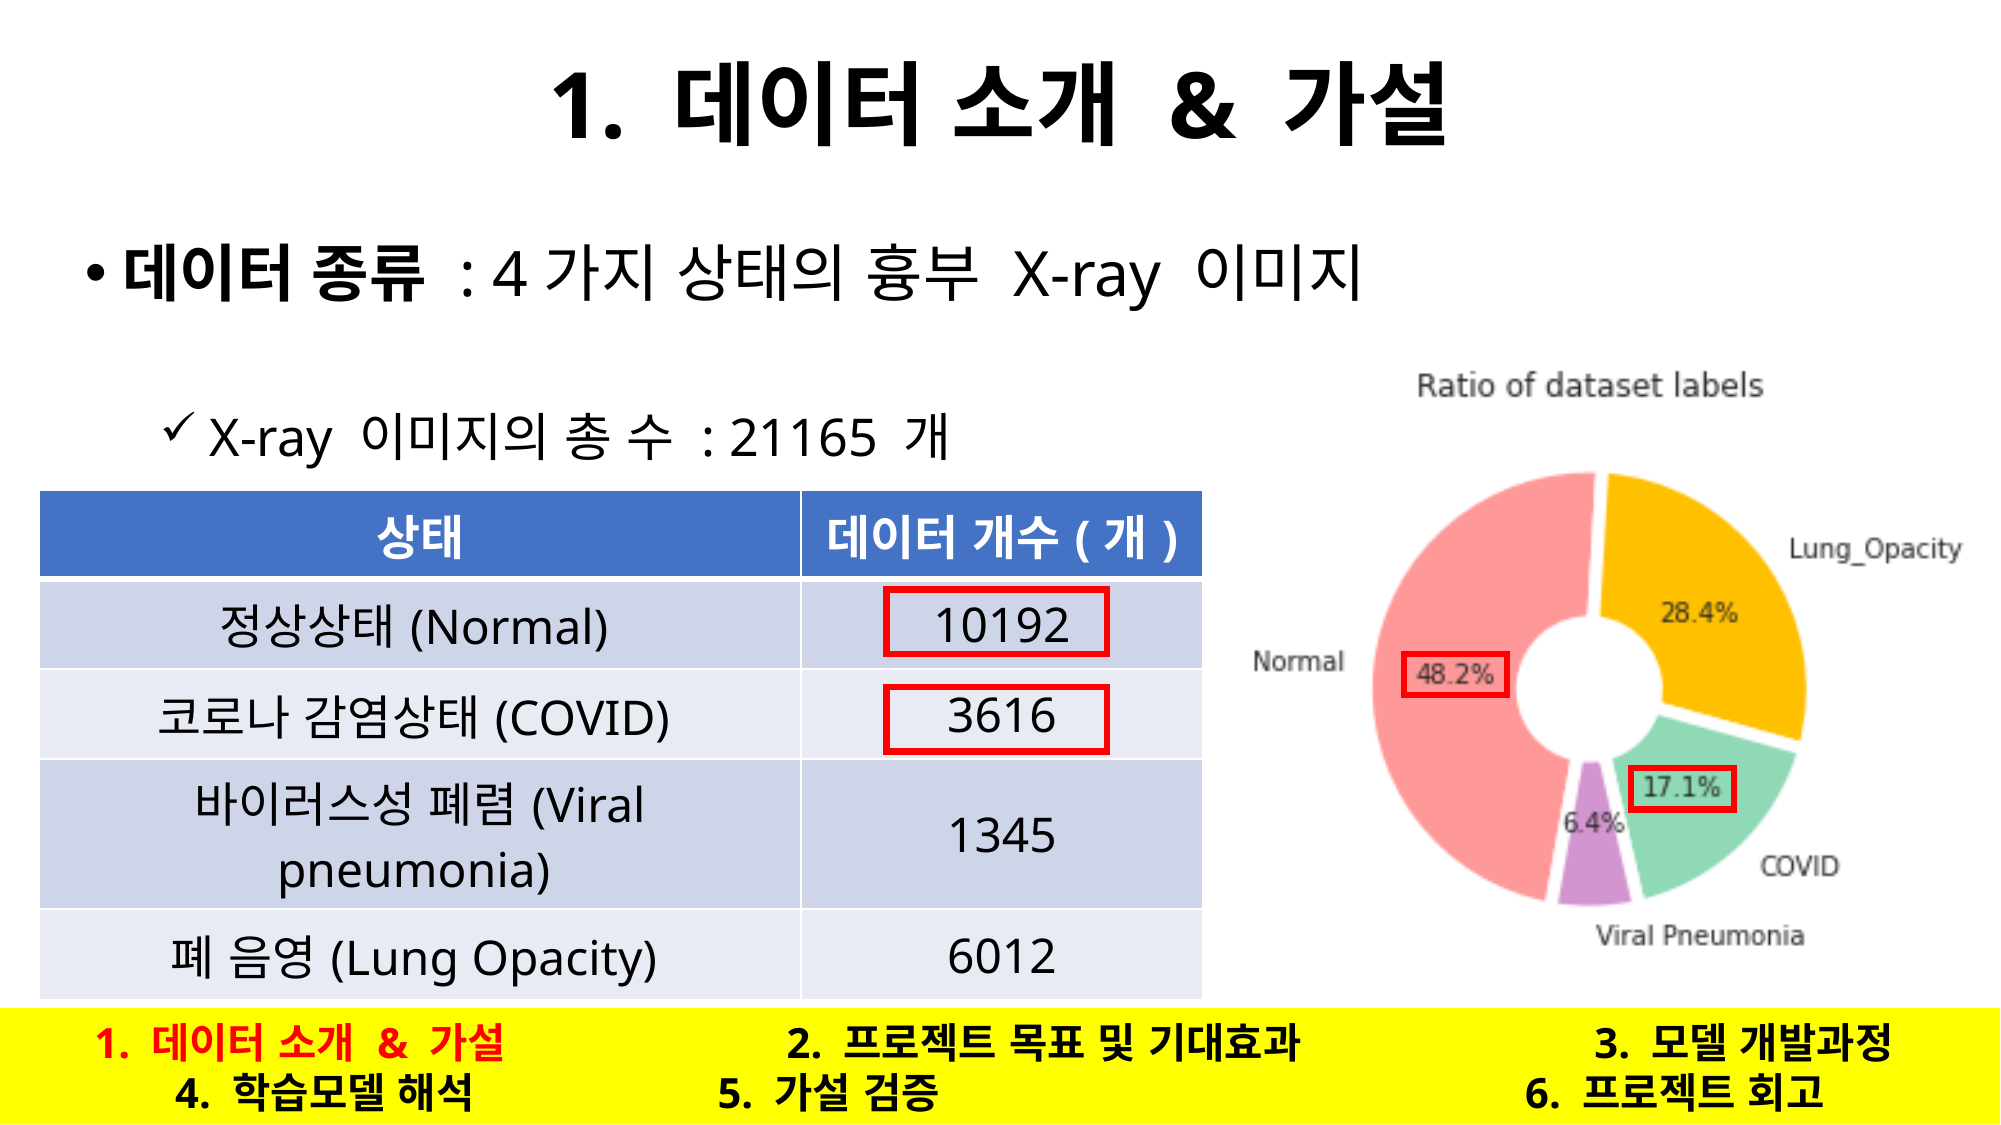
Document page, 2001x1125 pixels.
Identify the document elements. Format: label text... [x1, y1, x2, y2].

table_cell 바이러스성 폐렴(Viral pneumonia) [40, 760, 800, 908]
table_cell 10192 [802, 582, 1202, 668]
list 데이터 종류 : 4가지 상태의 흉부 X-ray 이미지 X-ray 이미지의 총 수 : 21165 개 [69, 219, 1911, 967]
picture [1235, 354, 1982, 988]
table_cell 정상상태(Normal) [40, 582, 800, 668]
title 1. 데이터 소개 & 가설 [137, 0, 1863, 218]
table_cell 코로나 감염상태(COVID) [40, 670, 800, 758]
table_header 데이터 개수(개) [802, 491, 1202, 576]
text_box [886, 686, 1108, 753]
table_header 상태 [40, 491, 800, 576]
table_cell 6012 [802, 910, 1202, 999]
table_cell 폐 음영(Lung Opacity) [40, 910, 800, 999]
table_cell 3616 [802, 670, 1202, 758]
text_box [886, 588, 1108, 655]
table_cell 1345 [802, 760, 1202, 908]
text_box 1. 데이터 소개 & 가설 2. 프로젝트 목표 및 기대효과 3. 모델 개발과정 4. 학습모델 해석 5. 가설 검증 6. 프로젝트 회고 [0, 1007, 2000, 1125]
